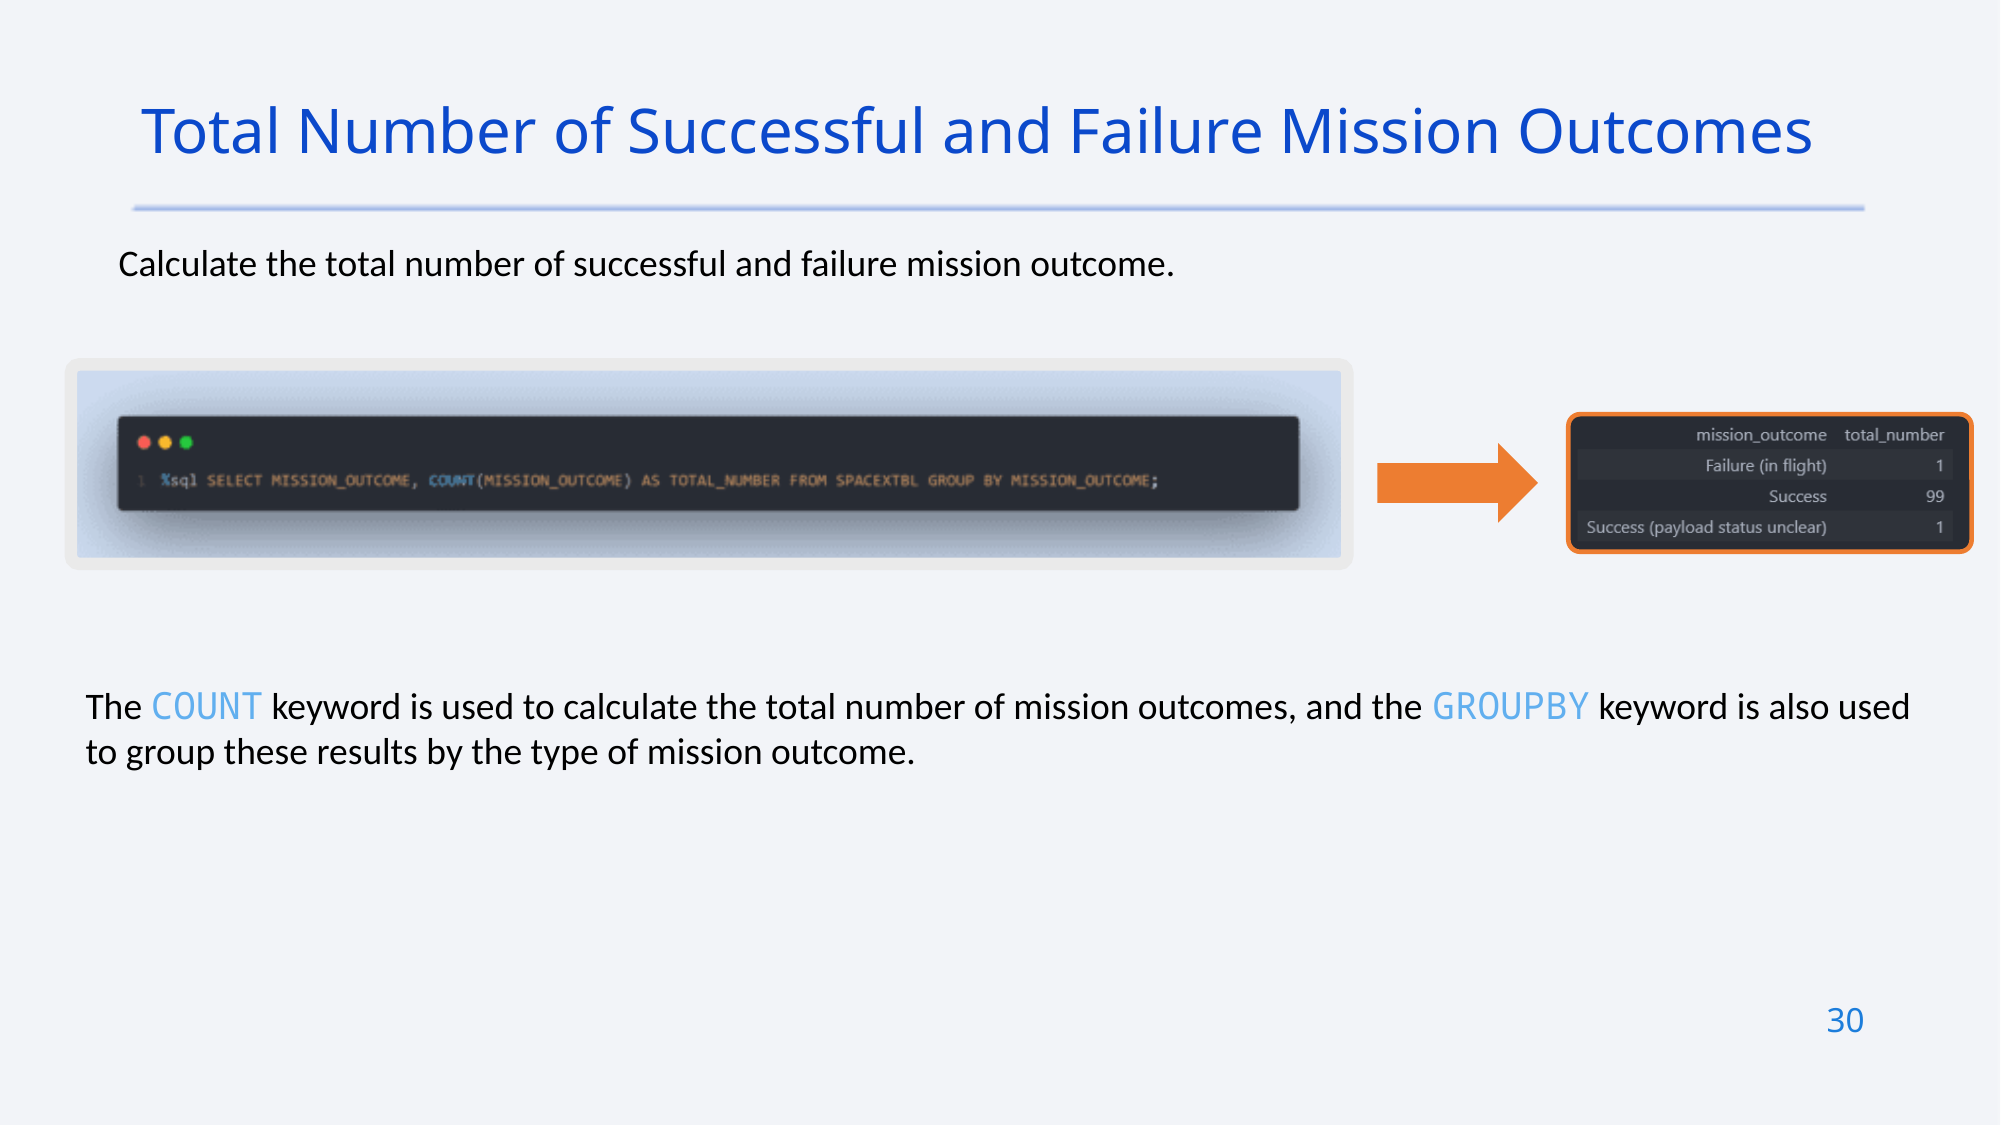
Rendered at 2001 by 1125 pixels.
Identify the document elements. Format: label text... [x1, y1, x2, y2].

picture [0, 0, 2001, 1125]
text_box The COUNT keyword is used to calculate the total number of mission outcomes, and the GROUPBY keyword is also used to group these results by the type of mission outcome. [70, 674, 1949, 779]
text_box Total Number of Successful and Failure Mission Outcomes [126, 88, 1852, 179]
text_box Calculate the total number of successful and failure mission outcome. [103, 232, 1273, 292]
slide_number 30 [1429, 988, 1880, 1055]
text_box [1376, 440, 1540, 526]
